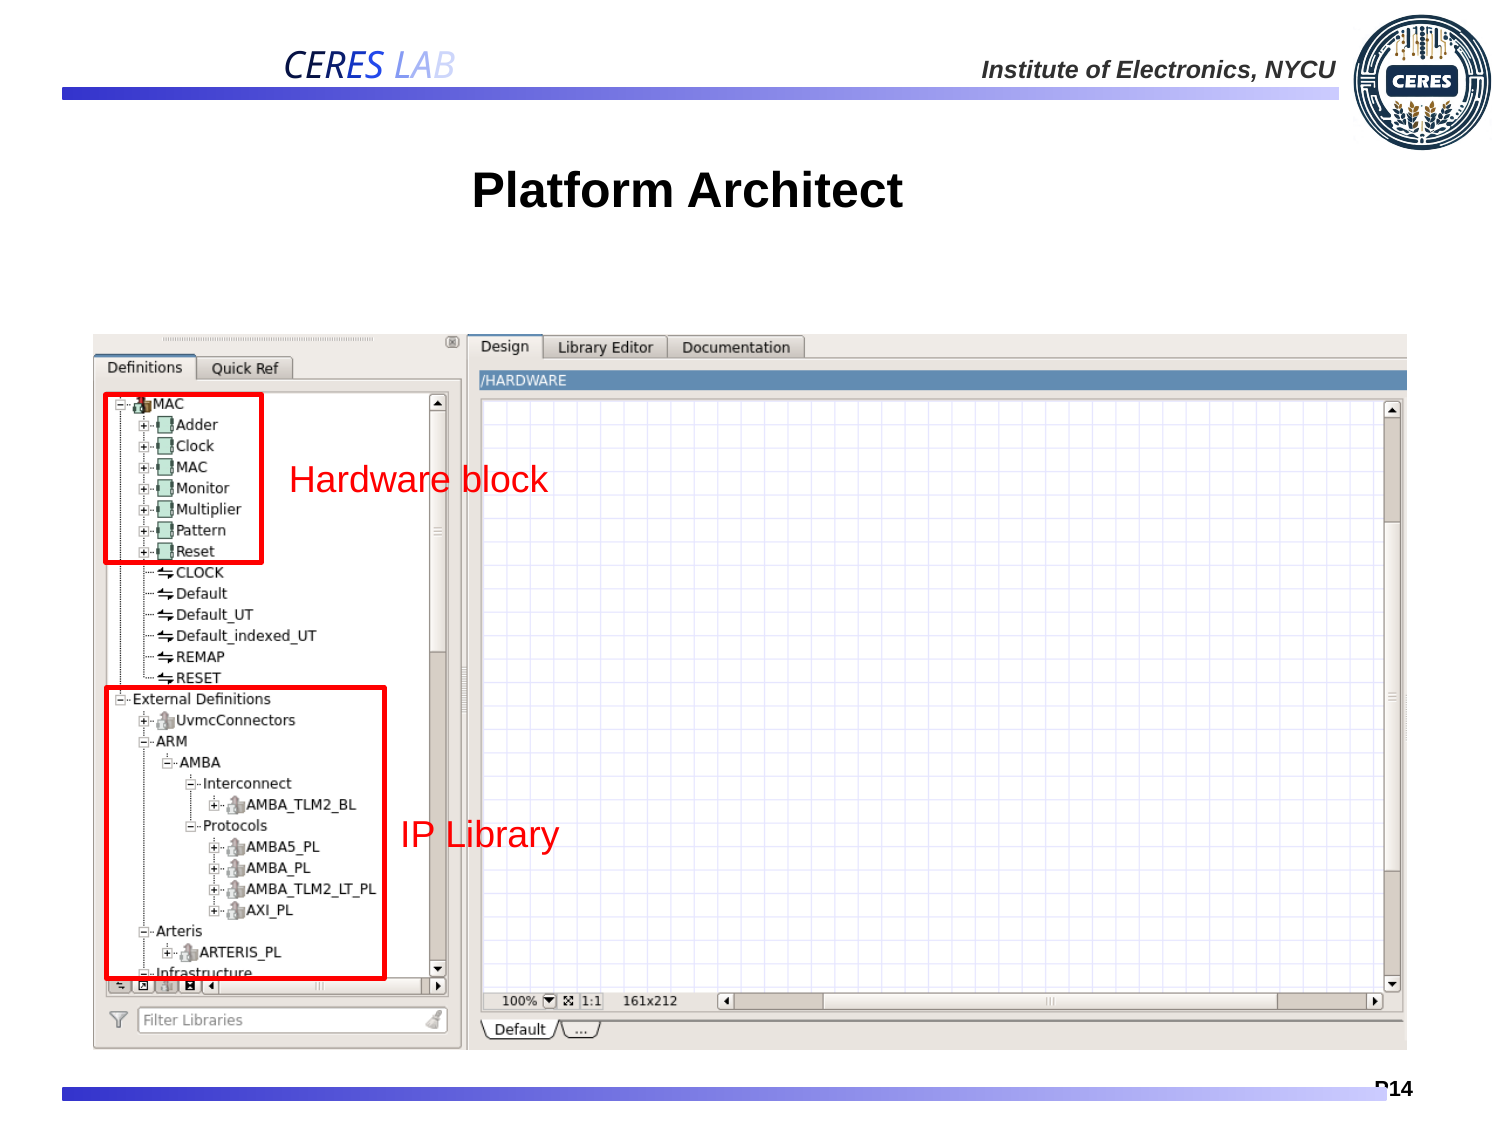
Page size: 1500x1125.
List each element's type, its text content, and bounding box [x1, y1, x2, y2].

picture [1353, 14, 1492, 151]
picture [93, 334, 1407, 1050]
title Platform Architect [62, 124, 1313, 251]
